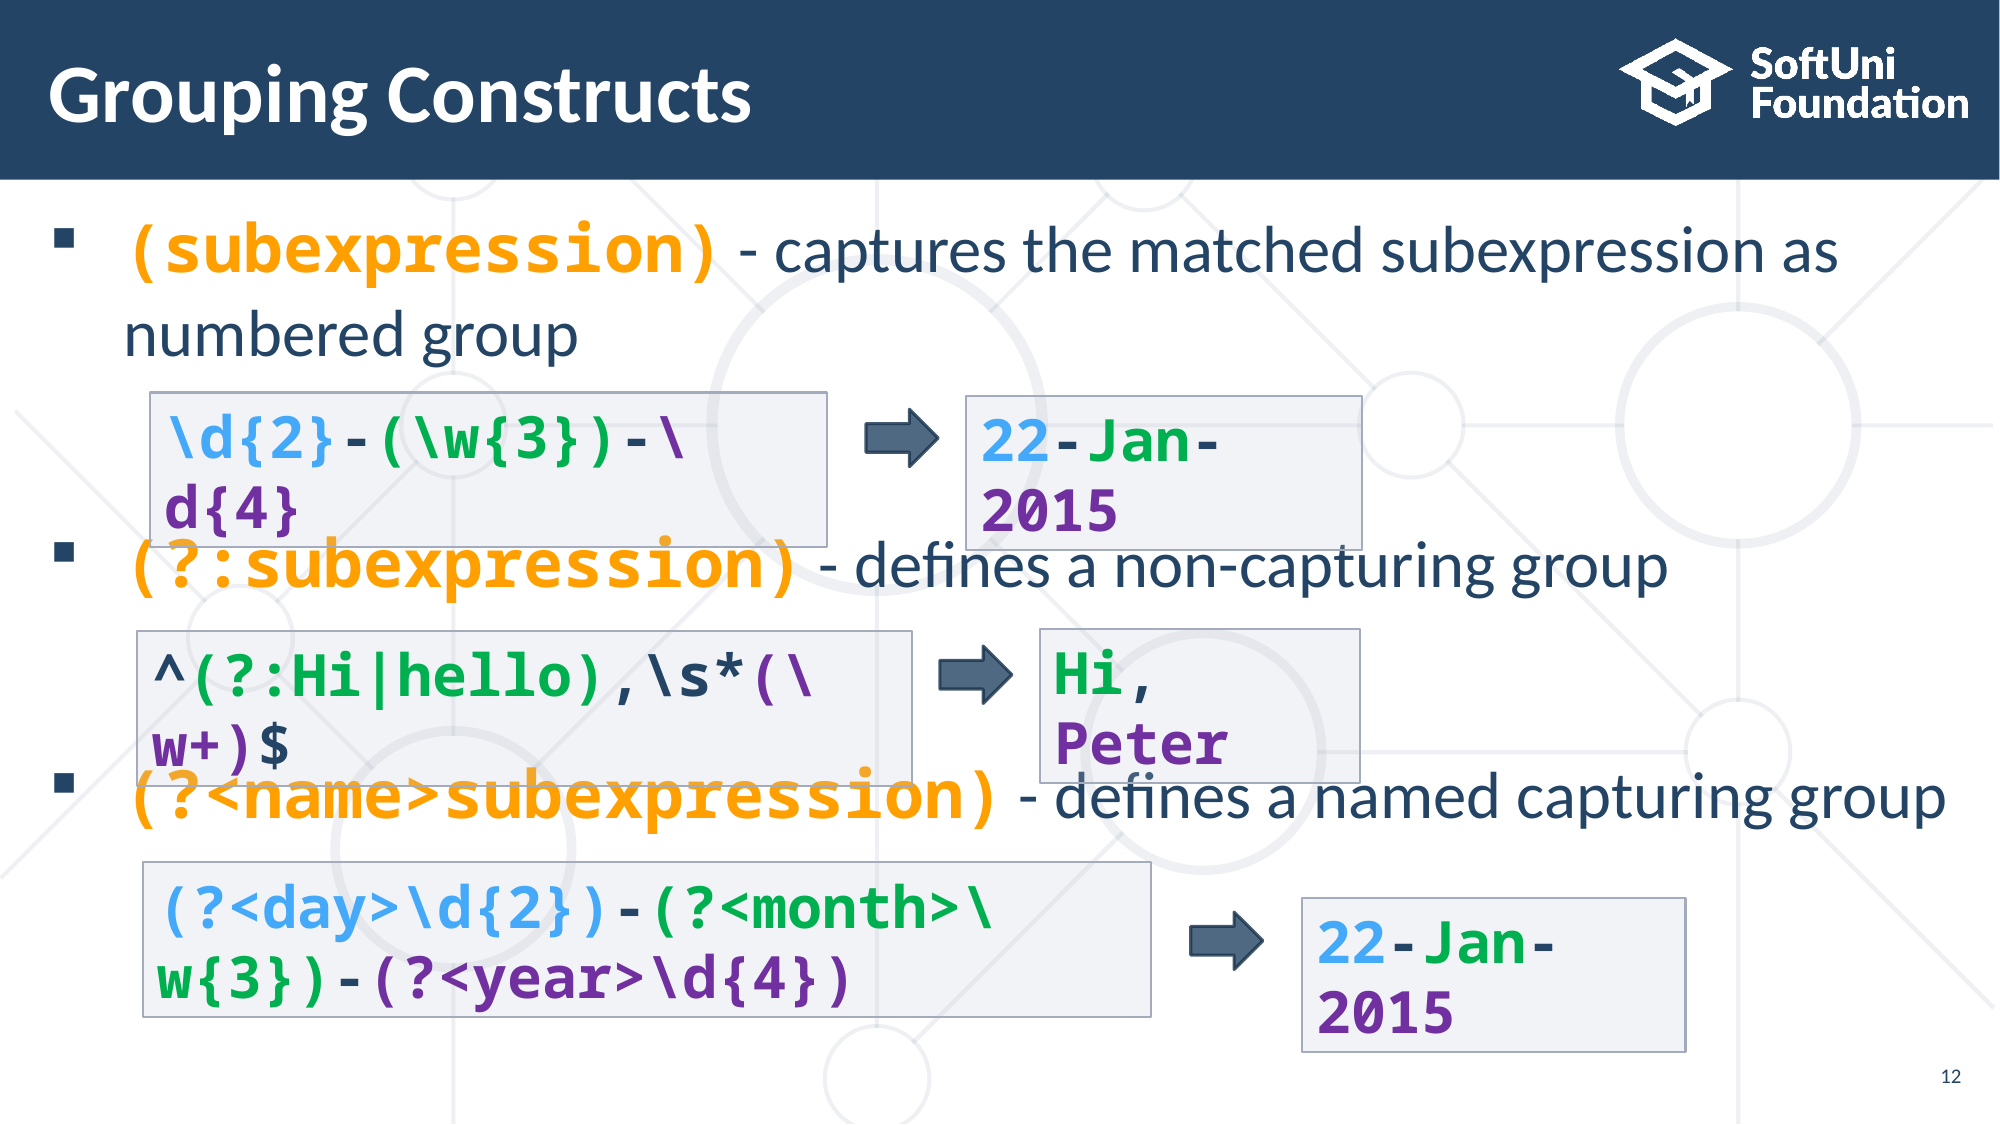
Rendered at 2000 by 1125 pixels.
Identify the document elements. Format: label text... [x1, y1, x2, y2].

text_box [863, 407, 941, 469]
text_box [1188, 910, 1265, 972]
slide_number 12 [1896, 1049, 1968, 1101]
text_box \d{2}-(\w{3})-\d{4} [149, 392, 827, 548]
text_box Hi, Peter [1039, 628, 1361, 784]
text_box [937, 644, 1015, 706]
text_box 22-Jan-2015 [966, 395, 1363, 551]
list (subexpression) - captures the matched subexpression as numbered group (?:subexpression) - defines a non-capturing group (?<name>subexpression) - defines a named capturing group [31, 196, 1970, 1050]
title Grouping Constructs [31, 16, 1591, 162]
text_box ^(?:Hi|hello),\s*(\w+)$ [137, 631, 913, 786]
picture [1618, 38, 1968, 126]
text_box (?<day>\d{2})-(?<month>\w{3})-(?<year>\d{4}) [142, 862, 1152, 1018]
text_box 22-Jan-2015 [1302, 897, 1686, 1053]
